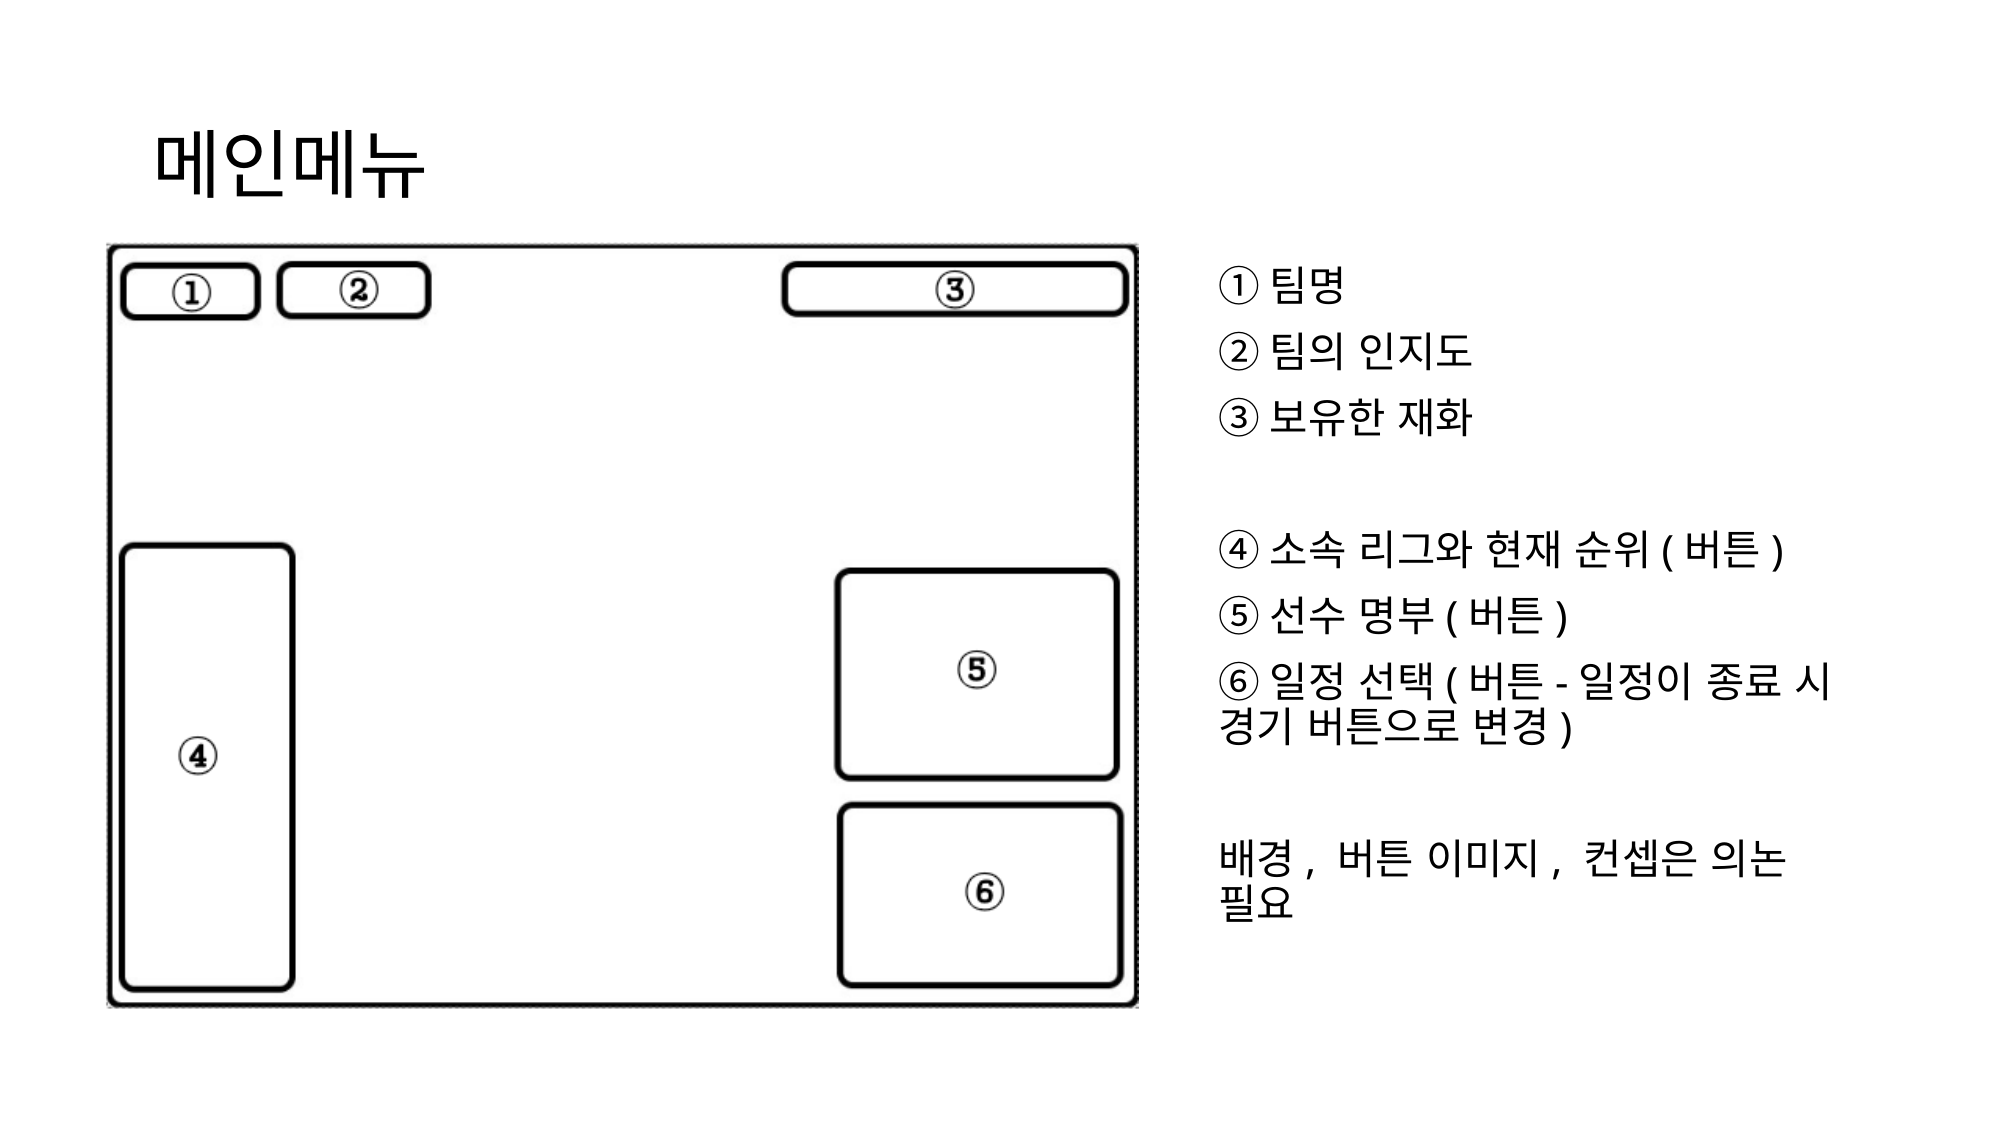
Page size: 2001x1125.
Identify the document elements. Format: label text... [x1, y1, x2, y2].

picture [104, 240, 1139, 1013]
title 메인메뉴 [137, 59, 1863, 278]
list ①팀명 ②팀의 인지도 ③보유한 재화 ④소속 리그와 현재 순위(버튼) ⑤선수 명부(버튼) ⑥일정 선택(버튼-일정이 종료 시 경기 버튼으로 변경) 배경, 버튼 이미지, 컨셉은 의논 필요 [1203, 258, 1863, 1012]
